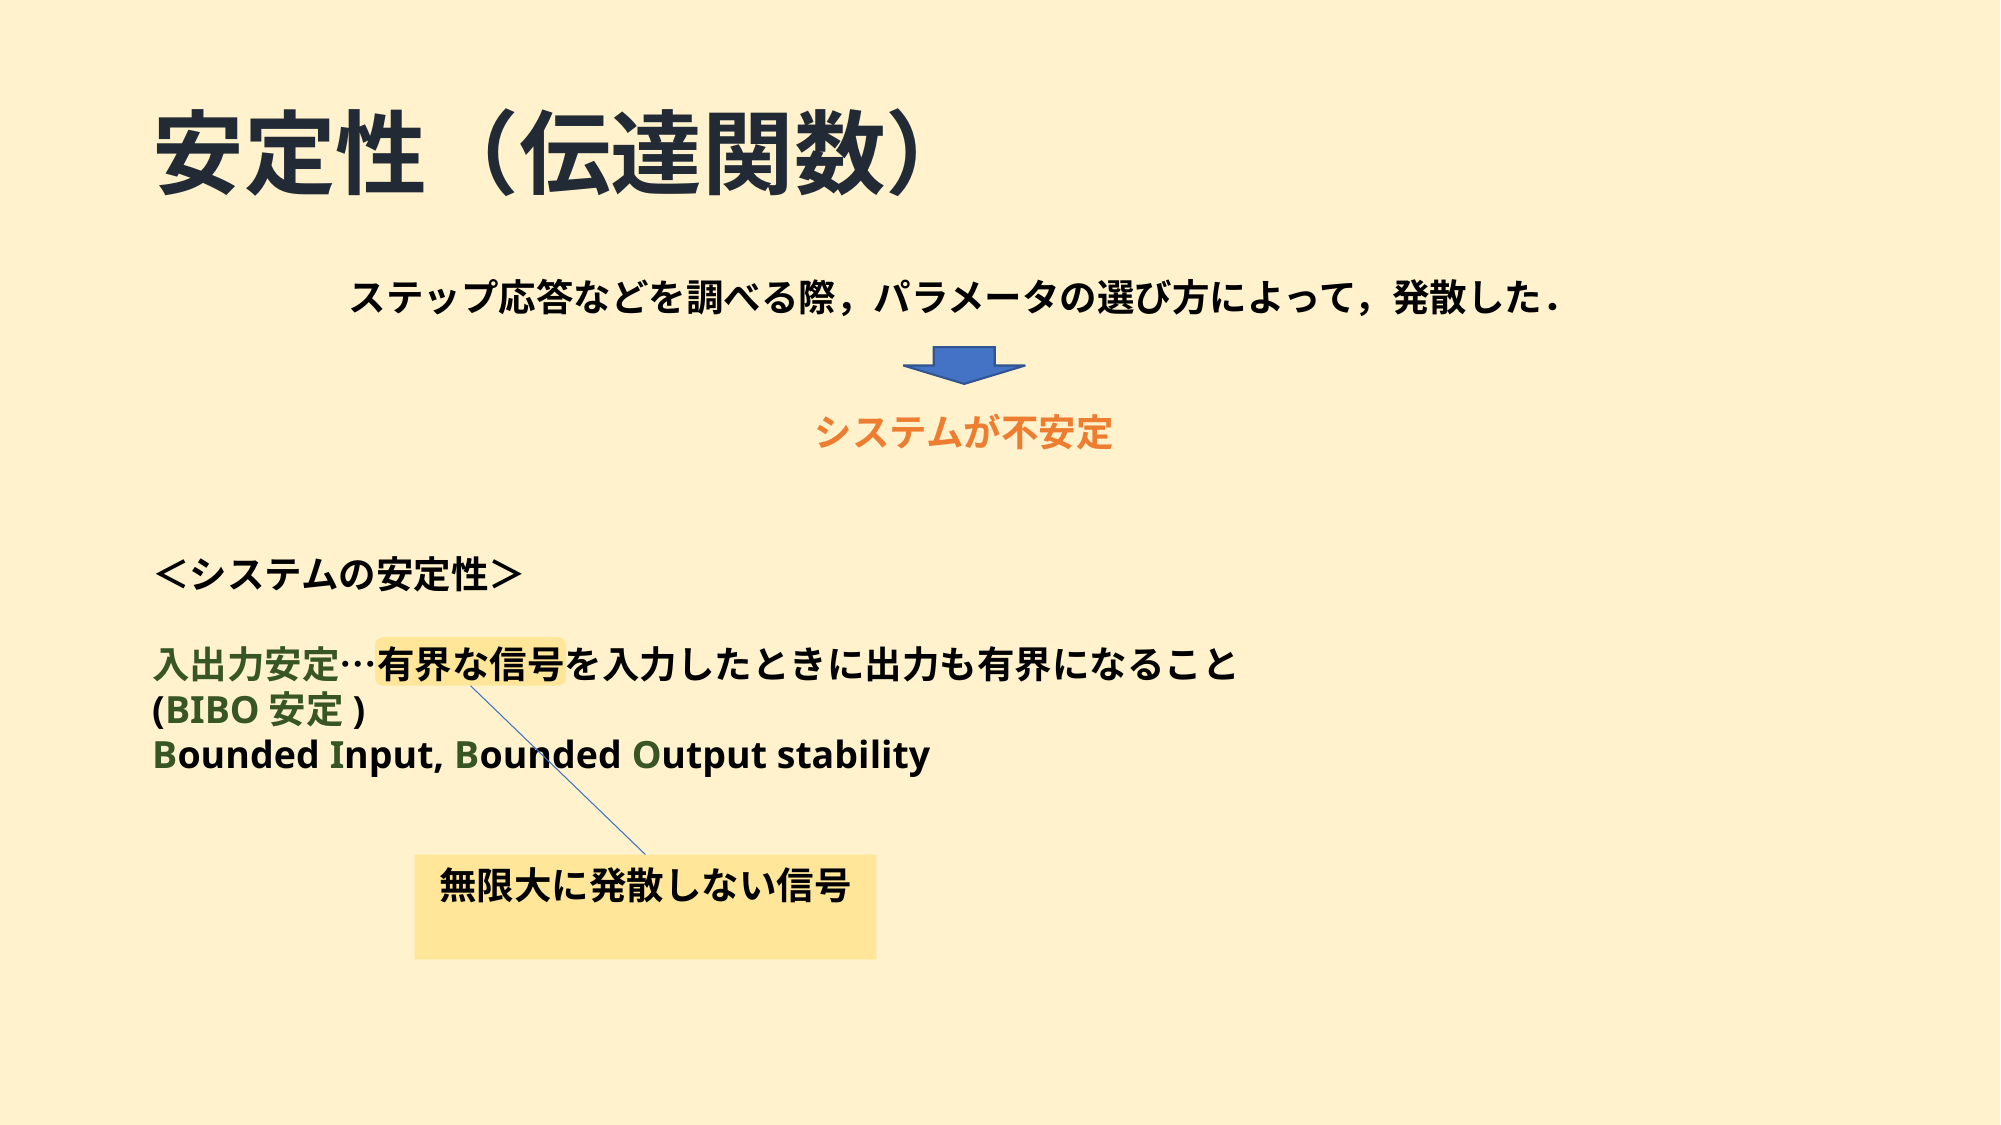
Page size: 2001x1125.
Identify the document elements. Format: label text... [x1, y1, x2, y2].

title 安定性（伝達関数） [137, 49, 1791, 267]
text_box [137, 267, 1791, 961]
